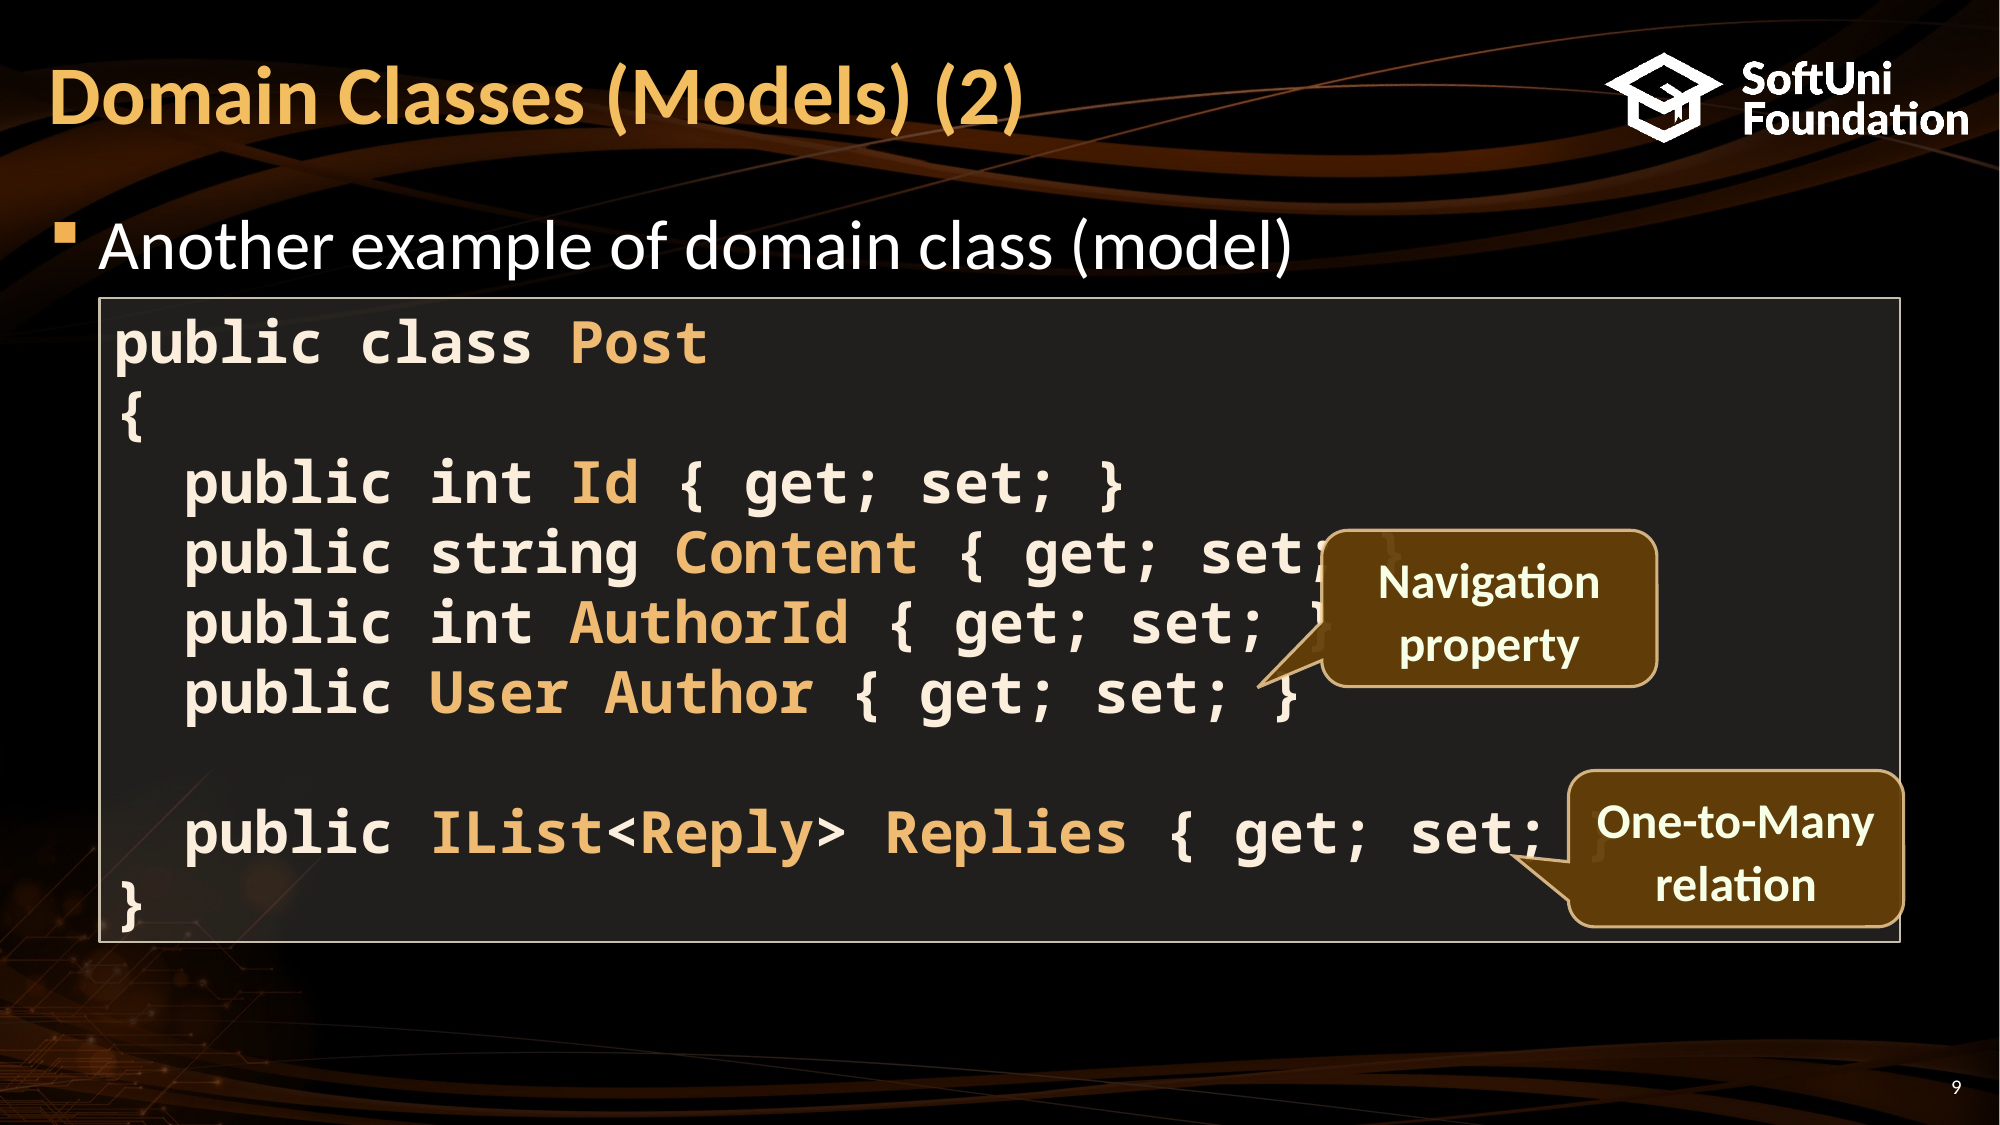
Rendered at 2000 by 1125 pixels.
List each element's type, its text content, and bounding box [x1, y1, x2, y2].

title Domain Classes (Models) (2) [30, 6, 1602, 189]
list Another example of domain class (model) [31, 188, 1968, 1103]
picture [0, 0, 2000, 1125]
text_box public class Post { public int Id { get; set; } public string Content { get; set; } public int AuthorId { get; set; } public User Author { get; set; } public IList<Reply> Replies { get; set; } } [99, 297, 1900, 943]
text_box Navigation property [1256, 529, 1659, 689]
text_box One-to-Many relation [1510, 769, 1905, 928]
